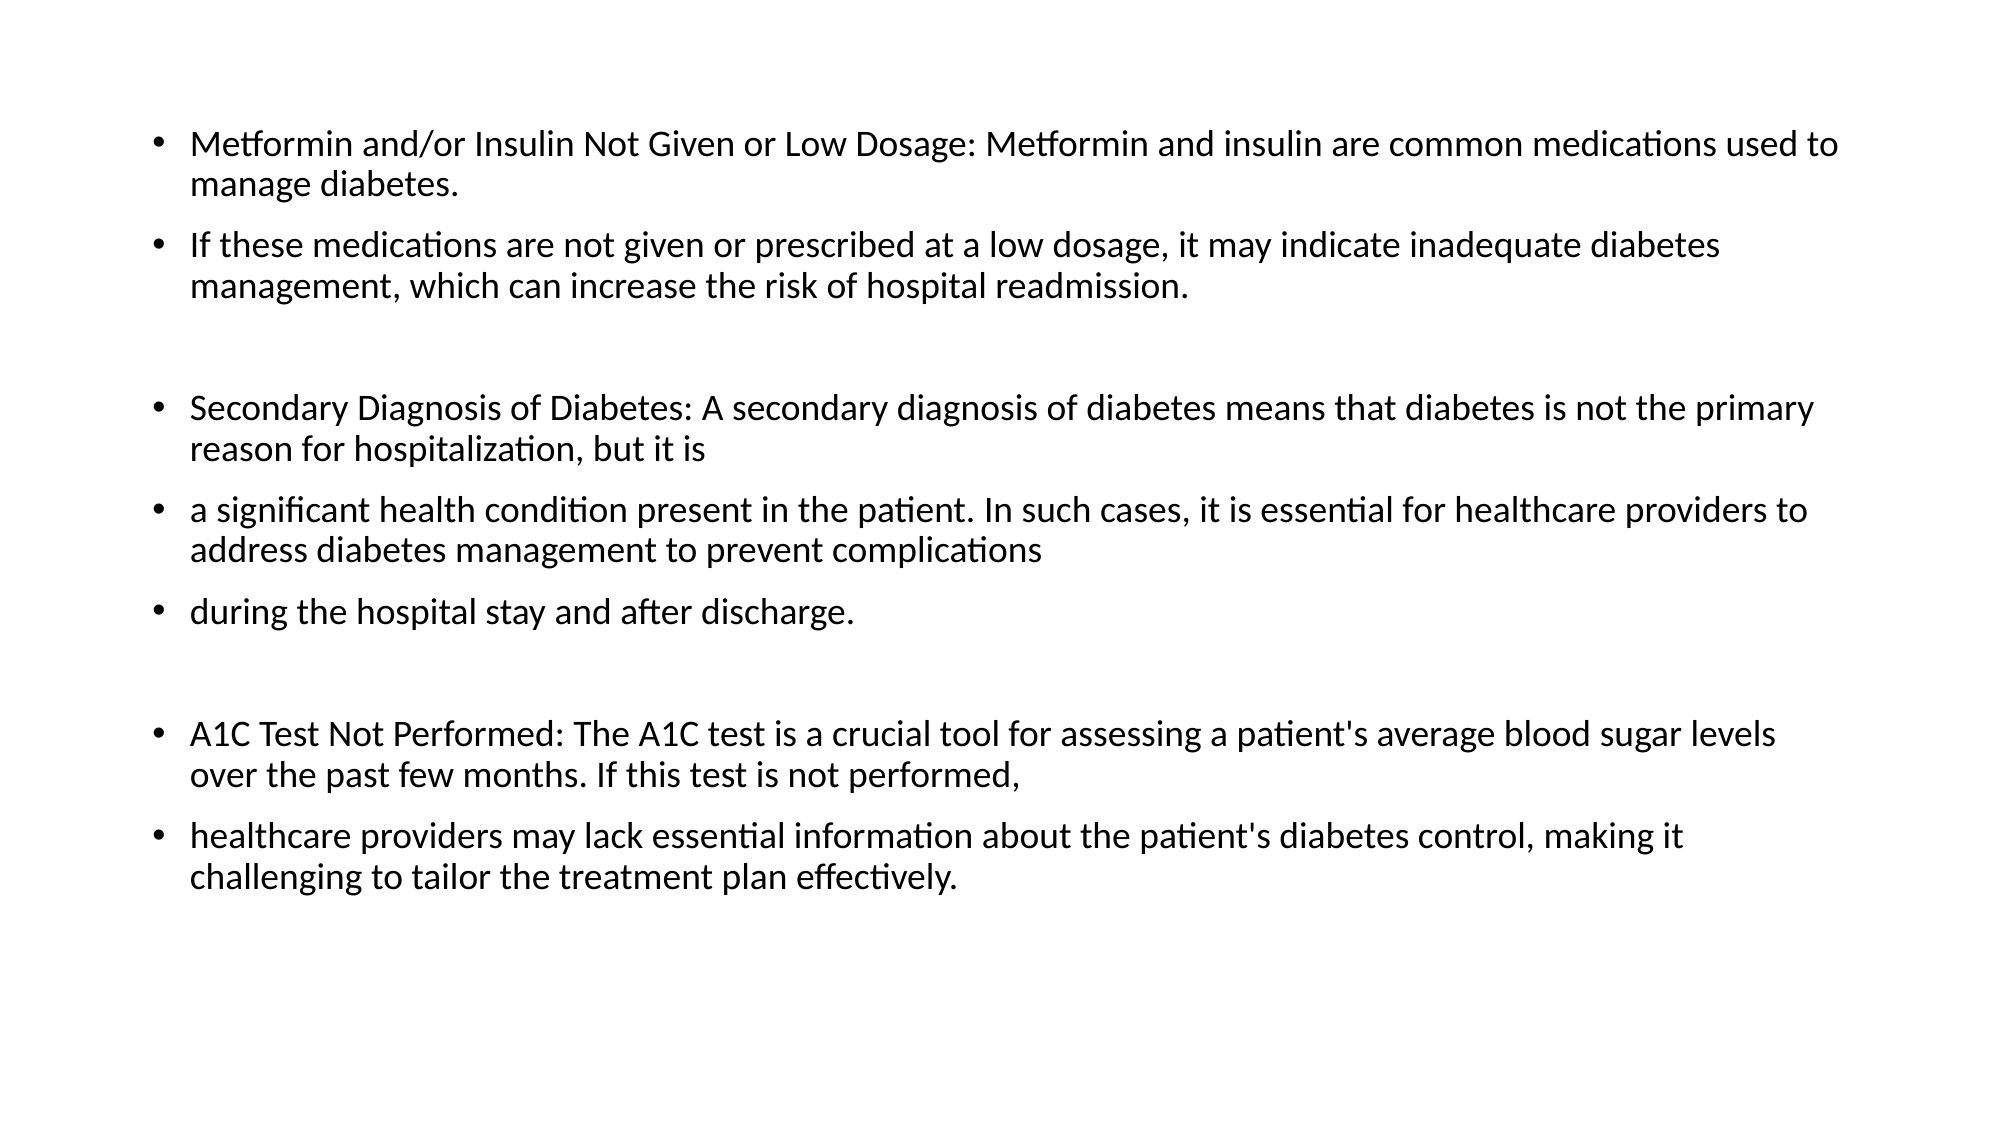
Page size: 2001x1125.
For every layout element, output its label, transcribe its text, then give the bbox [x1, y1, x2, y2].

list Metformin and/or Insulin Not Given or Low Dosage: Metformin and insulin are common medications used to manage diabetes. If these medications are not given or prescribed at a low dosage, it may indicate inadequate diabetes management, which can increase the risk of hospital readmission. Secondary Diagnosis of Diabetes: A secondary diagnosis of diabetes means that diabetes is not the primary reason for hospitalization, but it is a significant health condition present in the patient. In such cases, it is essential for healthcare providers to address diabetes management to prevent complications during the hospital stay and after discharge. A1C Test Not Performed: The A1C test is a crucial tool for assessing a patient's average blood sugar levels over the past few months. If this test is not performed, healthcare providers may lack essential information about the patient's diabetes control, making it challenging to tailor the treatment plan effectively. [137, 116, 1863, 1045]
